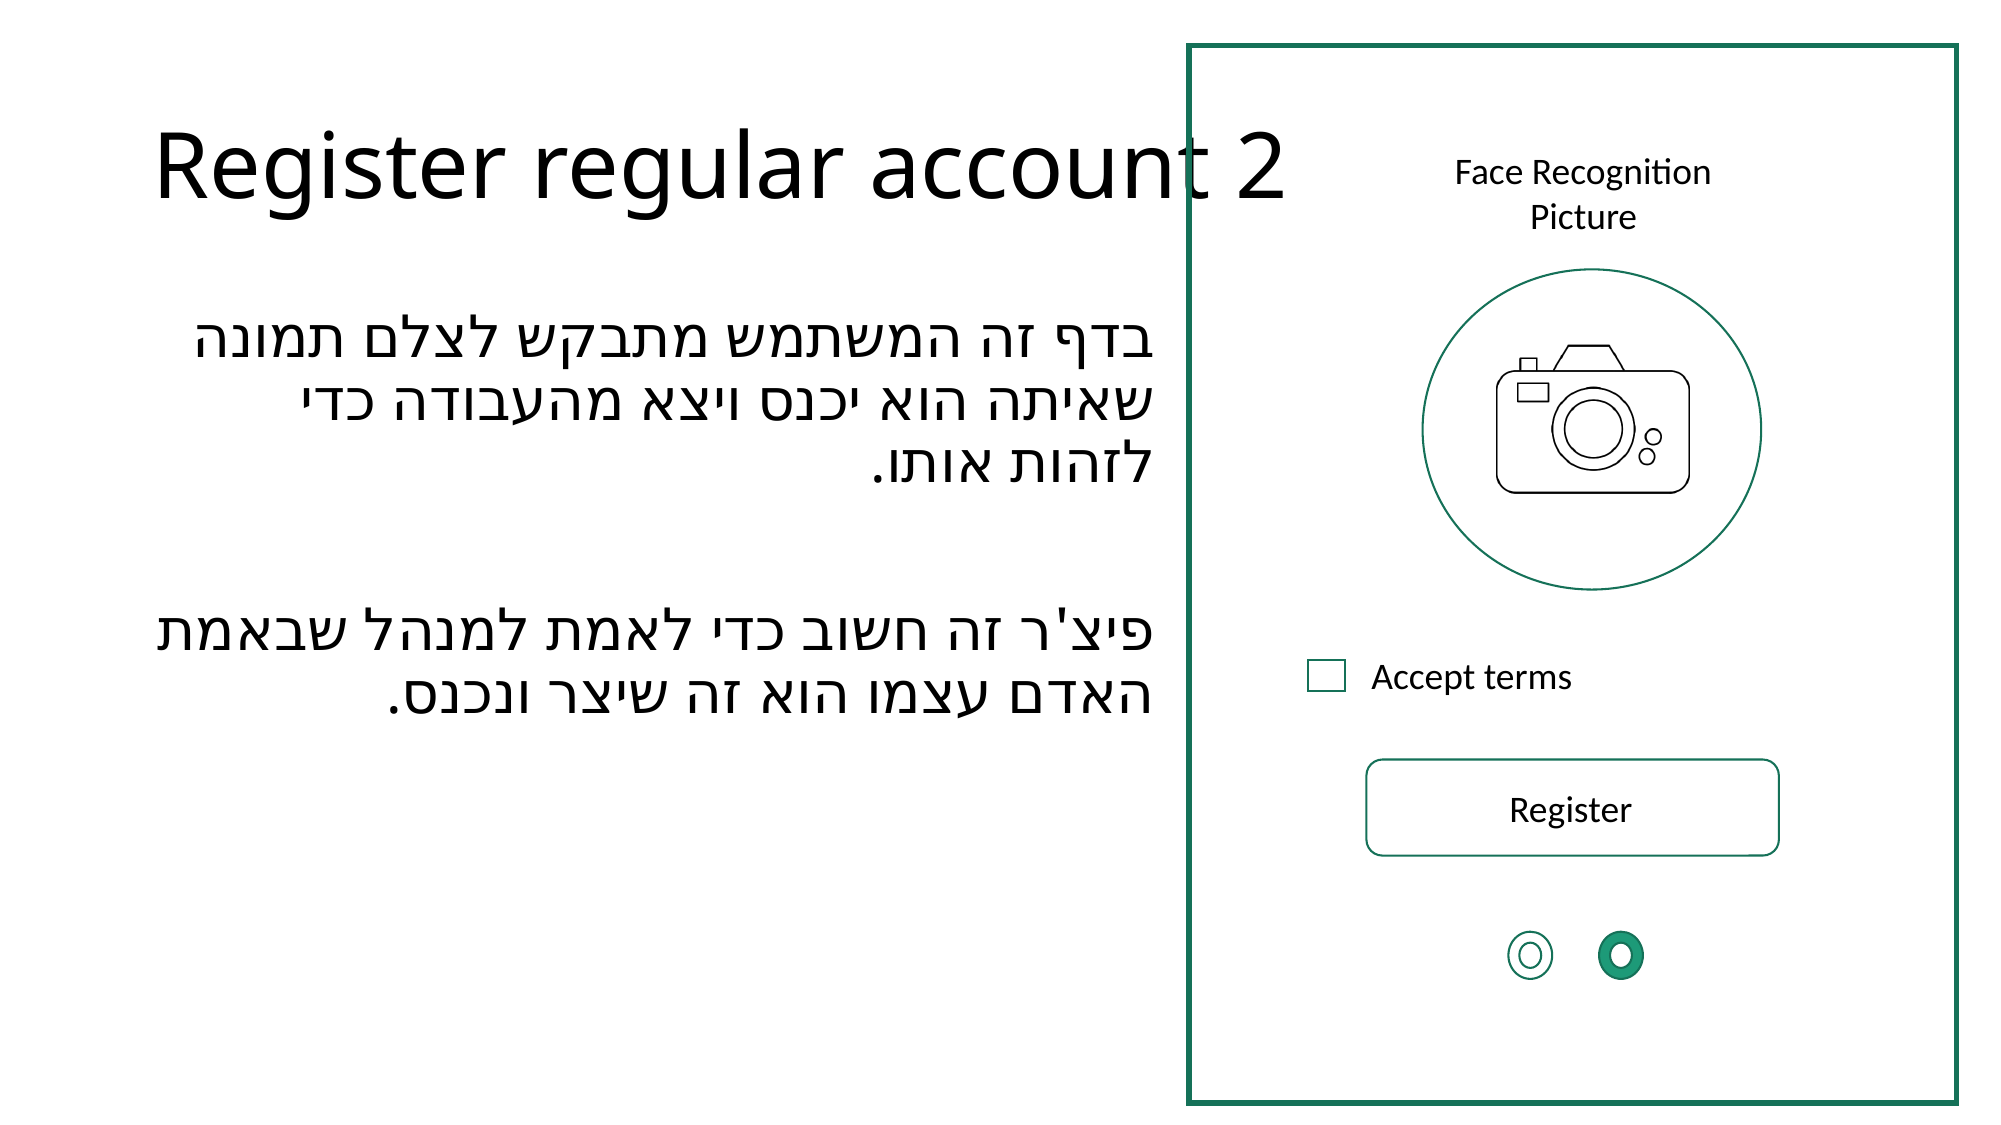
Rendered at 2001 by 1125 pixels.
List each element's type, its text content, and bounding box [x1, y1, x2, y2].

text_box Face Recognition Picture [1425, 139, 1743, 245]
list בדף זה המשתמש מתבקש לצלם תמונה שאיתה הוא יכנס ויצא מהעבודה כדי לזהות אותו. פיצ'ר זה חשוב כדי לאמת למנהל שבאמת האדם עצמו הוא זה שיצר ונכנס. [137, 299, 1171, 1021]
title Register regular account 2 [137, 59, 1188, 278]
picture [1488, 314, 1698, 524]
text_box [1188, 44, 1957, 1104]
